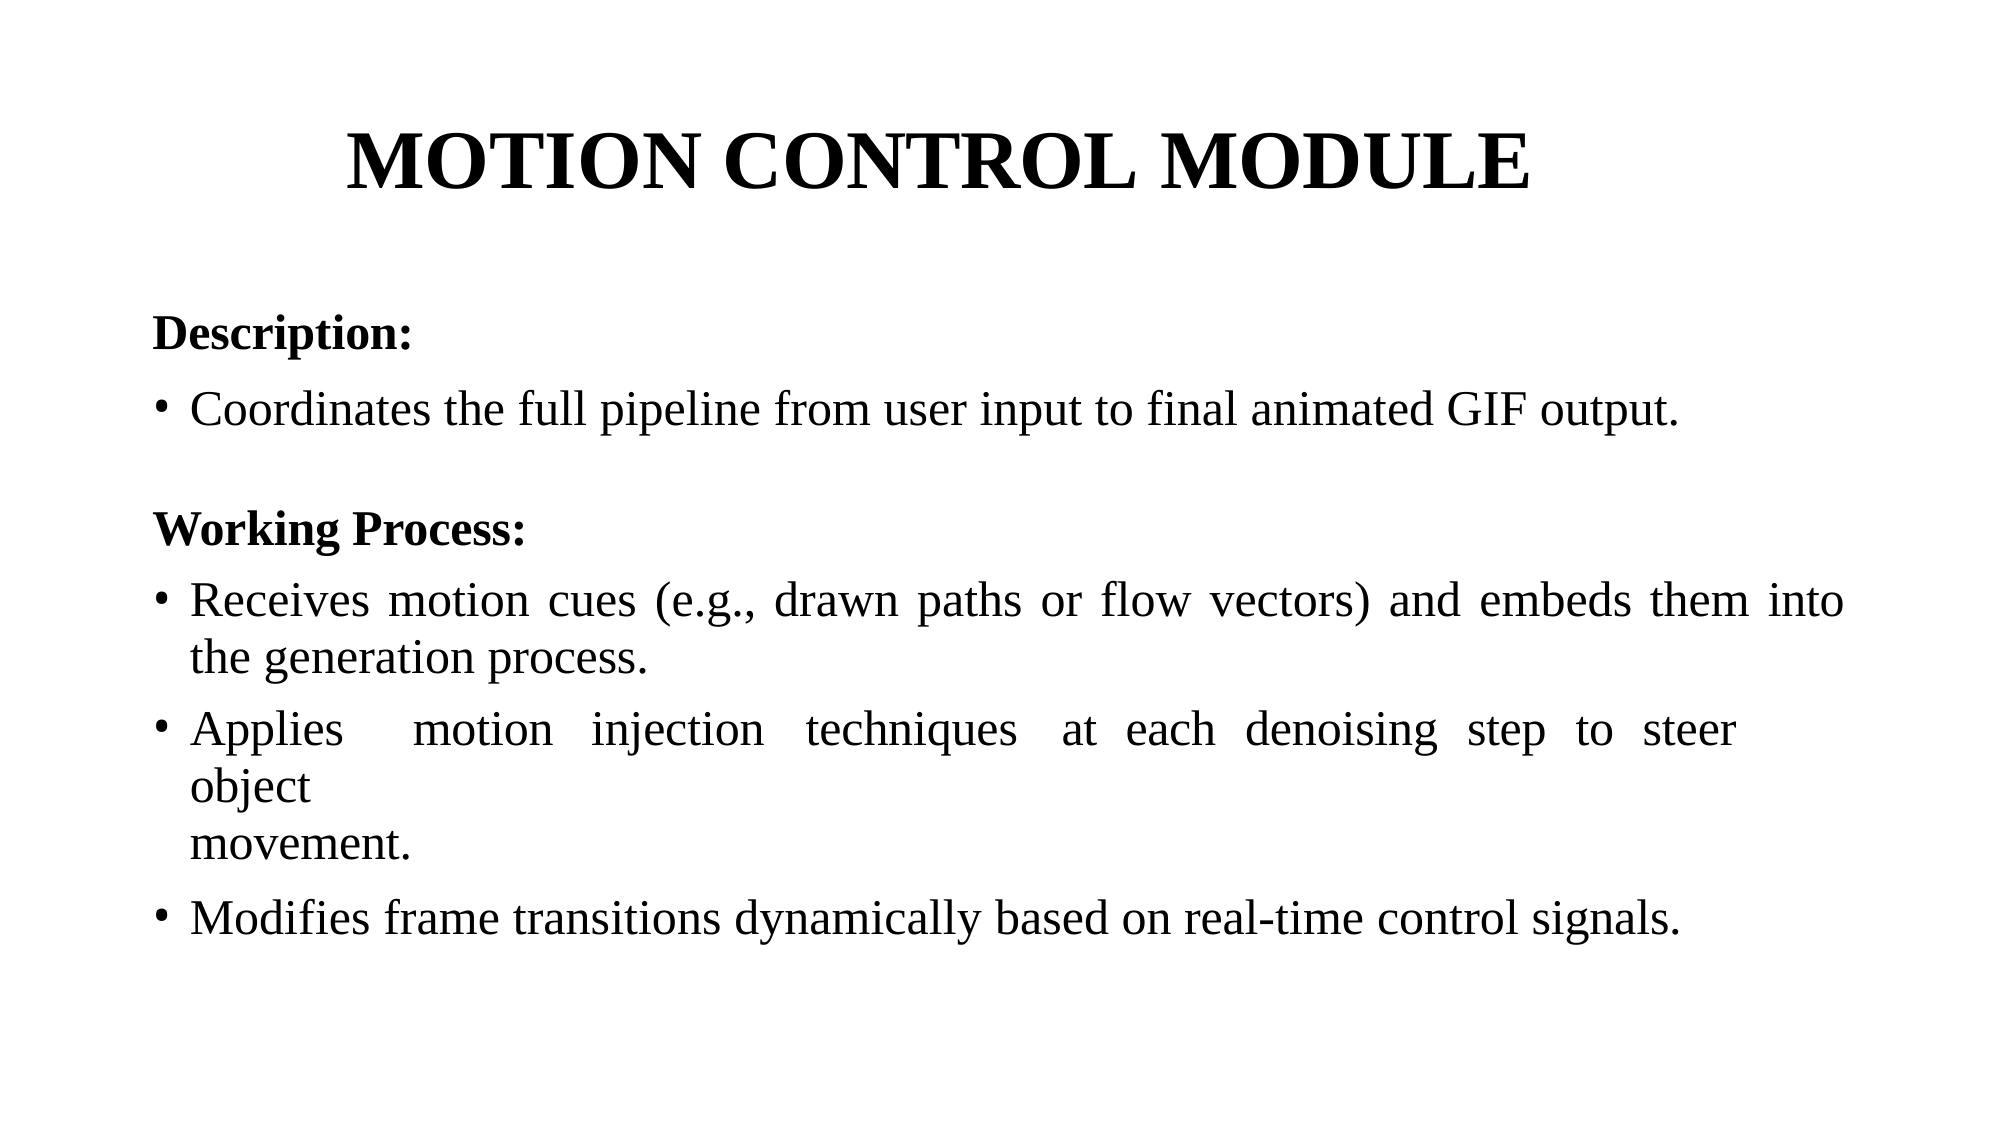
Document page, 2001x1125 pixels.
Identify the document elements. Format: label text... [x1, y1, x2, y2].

title MOTION CONTROL MODULE [150, 0, 1850, 282]
list Description: Coordinates the full pipeline from user input to final animated GIF output. Working Process: Receives motion cues (e.g., drawn paths or flow vectors) and embeds them into the generation process. Applies motion injection techniques at each denoising step to steer object movement. Modifies frame transitions dynamically based on real-time control signals. [150, 282, 1851, 945]
